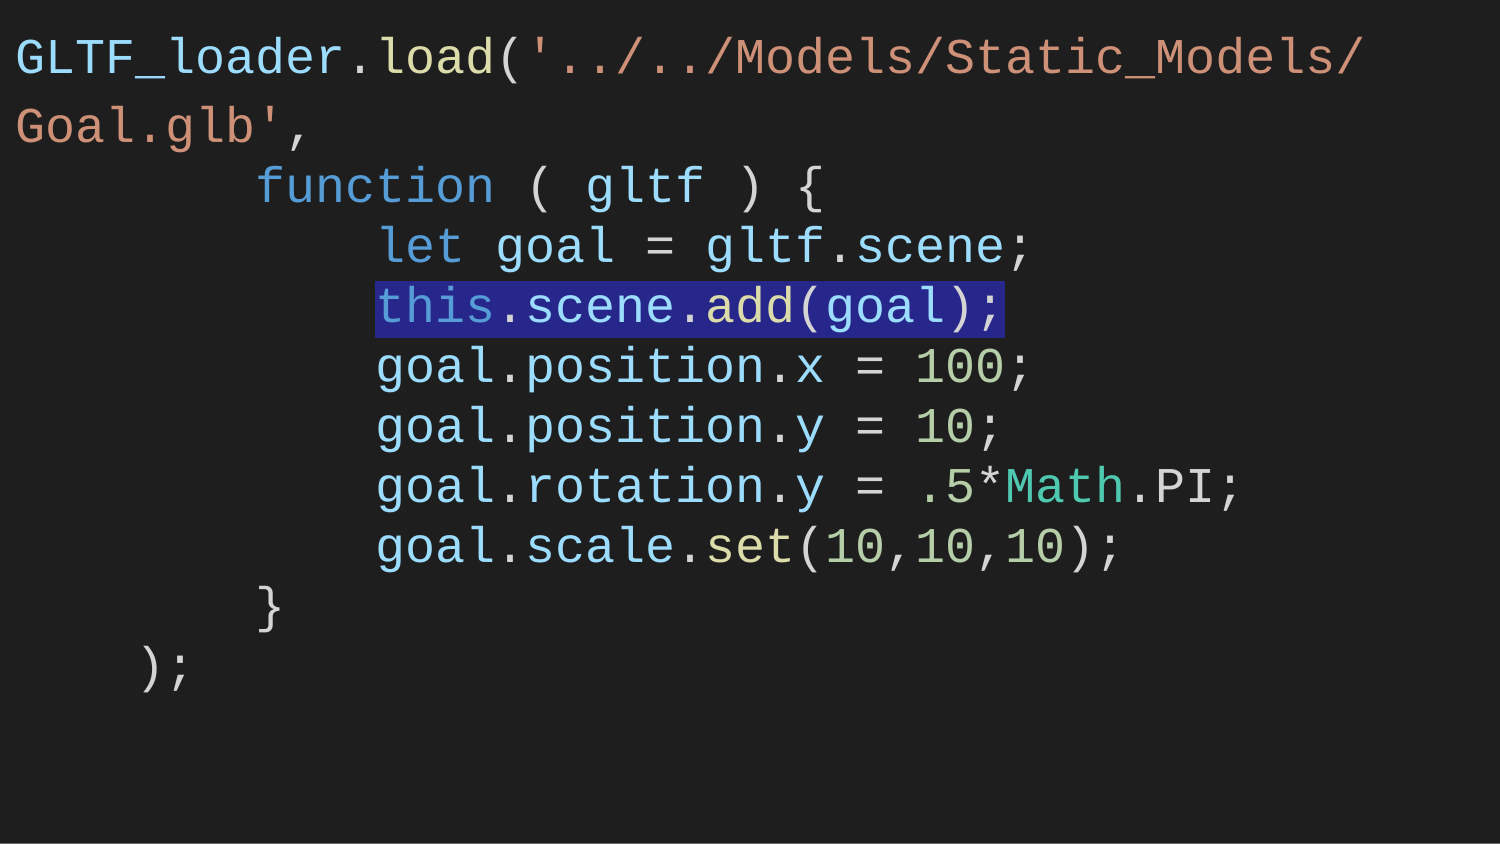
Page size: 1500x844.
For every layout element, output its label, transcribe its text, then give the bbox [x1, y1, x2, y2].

list GLTF_loader.load('../../Models/Static_Models/Goal.glb', function ( gltf ) { let goal = gltf.scene; this.scene.add(goal); goal.position.x = 100; goal.position.y = 10; goal.rotation.y = .5*Math.PI; goal.scale.set(10,10,10); } ); [0, 0, 1500, 844]
